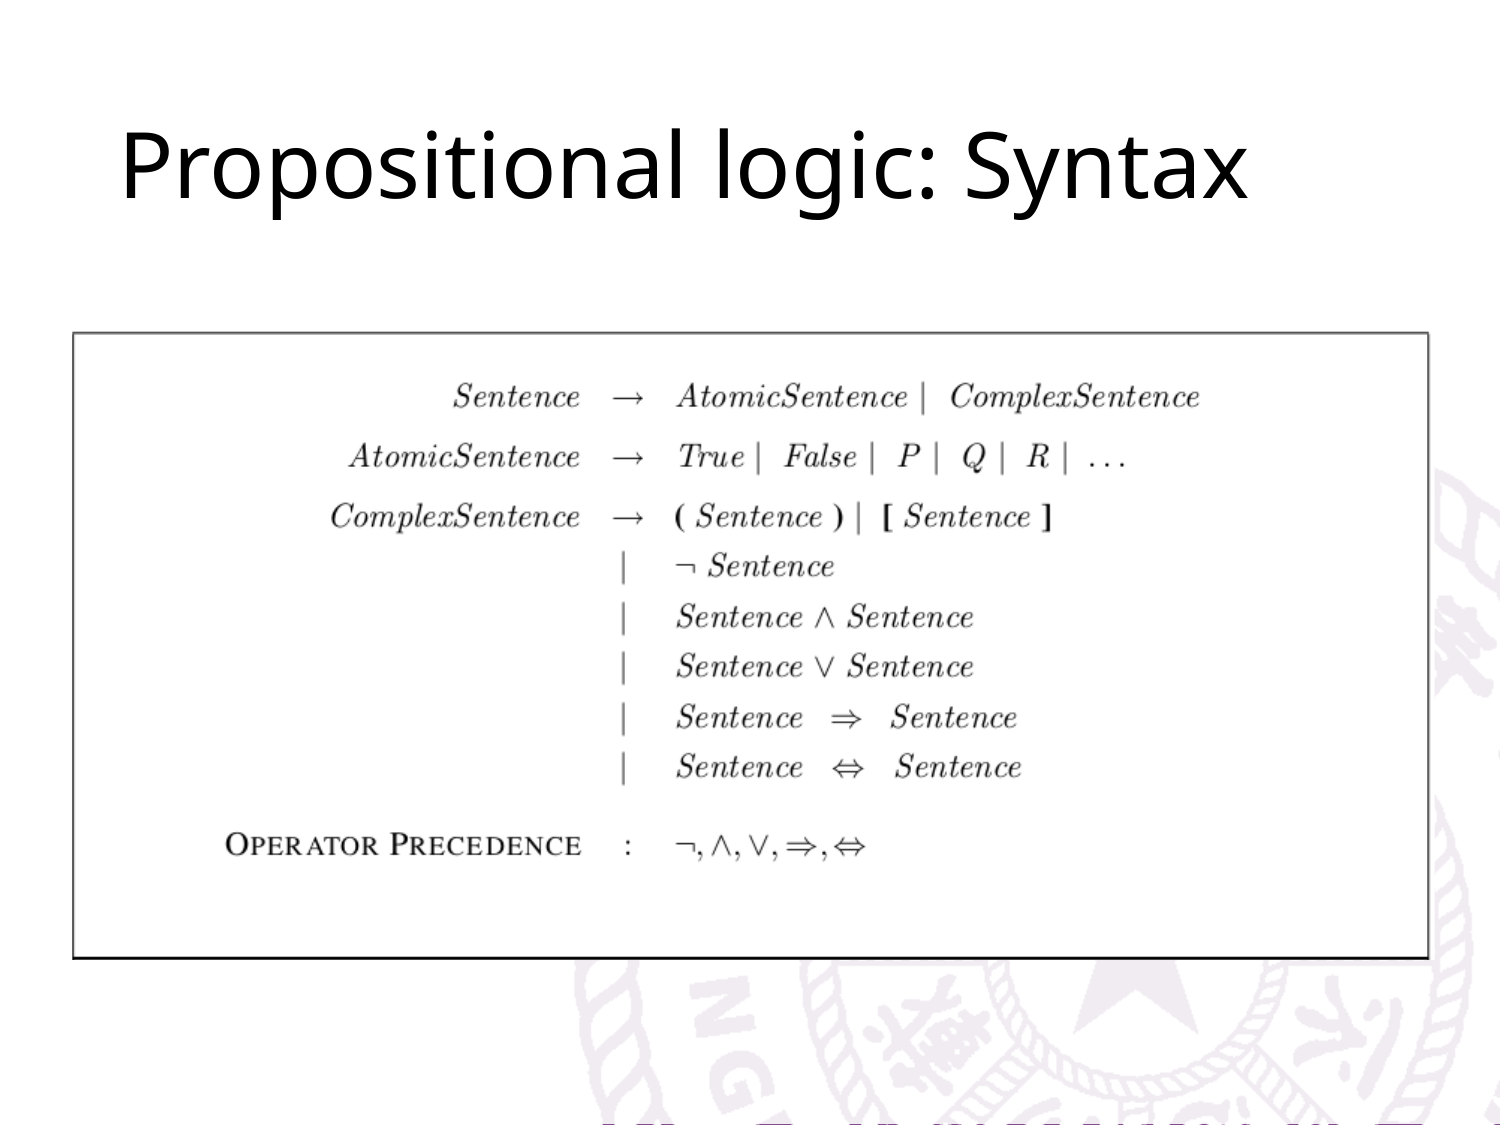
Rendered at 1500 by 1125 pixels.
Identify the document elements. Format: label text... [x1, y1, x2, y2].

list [65, 323, 1435, 960]
title Propositional logic: Syntax [103, 59, 1397, 278]
